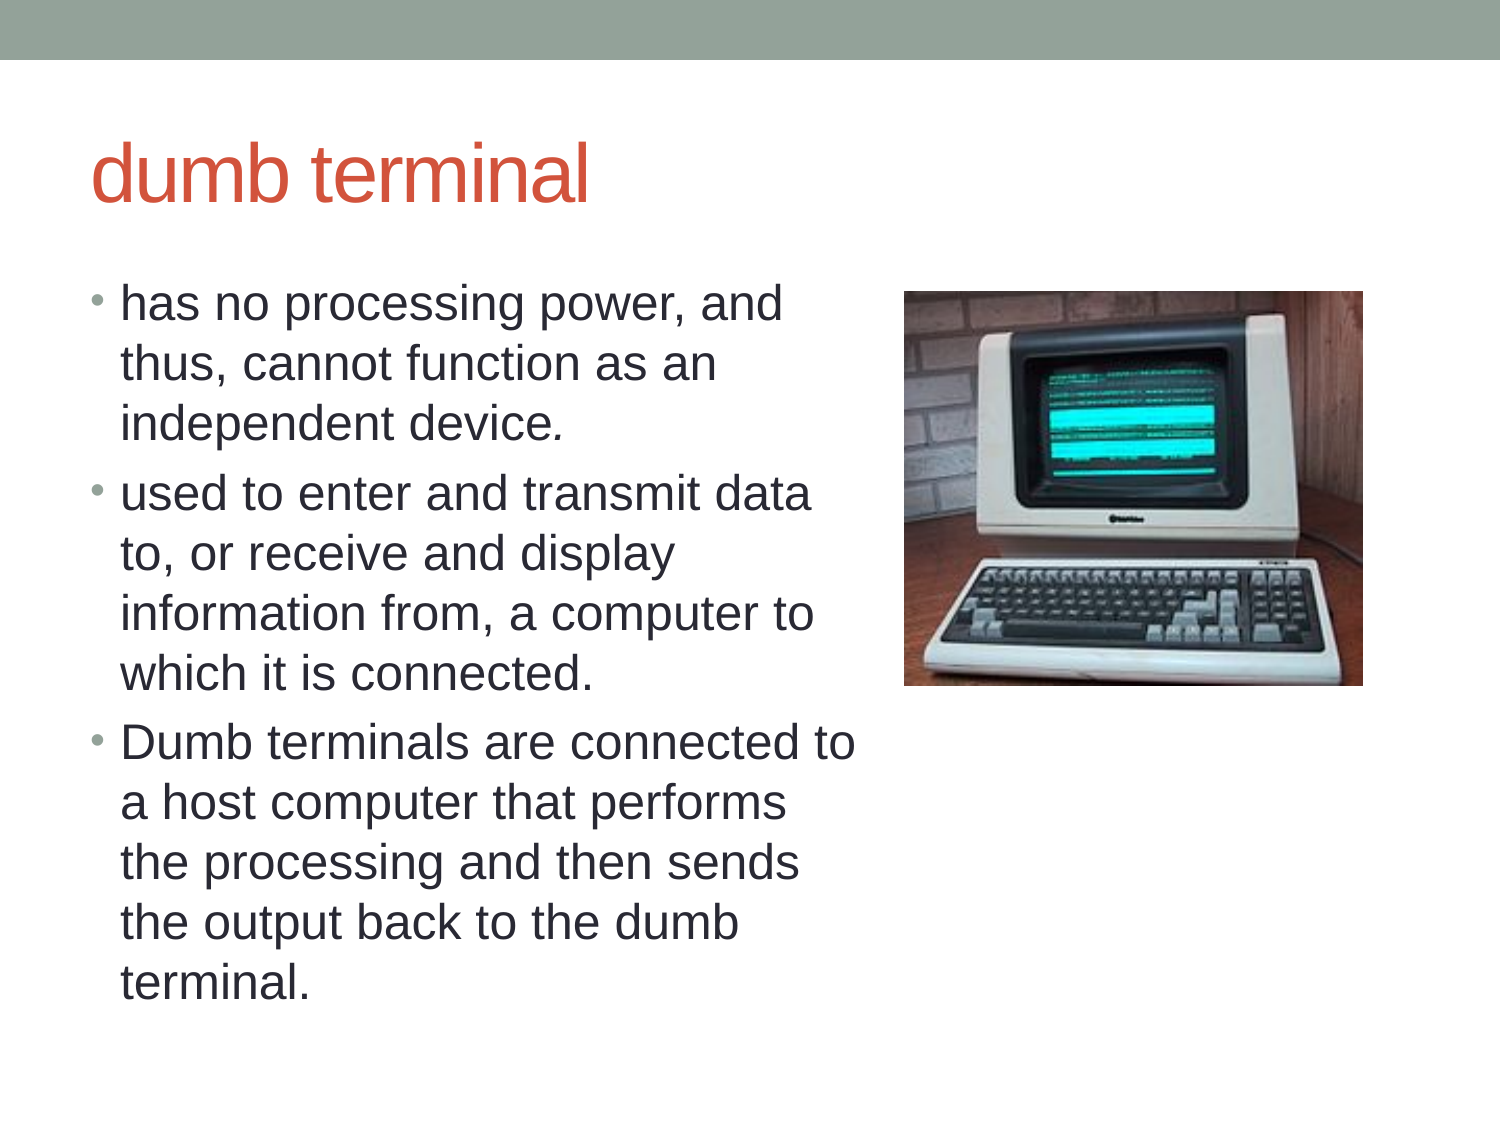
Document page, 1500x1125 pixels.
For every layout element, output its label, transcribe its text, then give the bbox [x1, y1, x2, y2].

list has no processing power, and thus, cannot function as an independent device. used to enter and transmit data to, or receive and display information from, a computer to which it is connected. Dumb terminals are connected to a host computer that performs the processing and then sends the output back to the dumb terminal. [75, 262, 875, 1063]
picture [904, 291, 1363, 686]
title dumb terminal [75, 87, 1425, 250]
